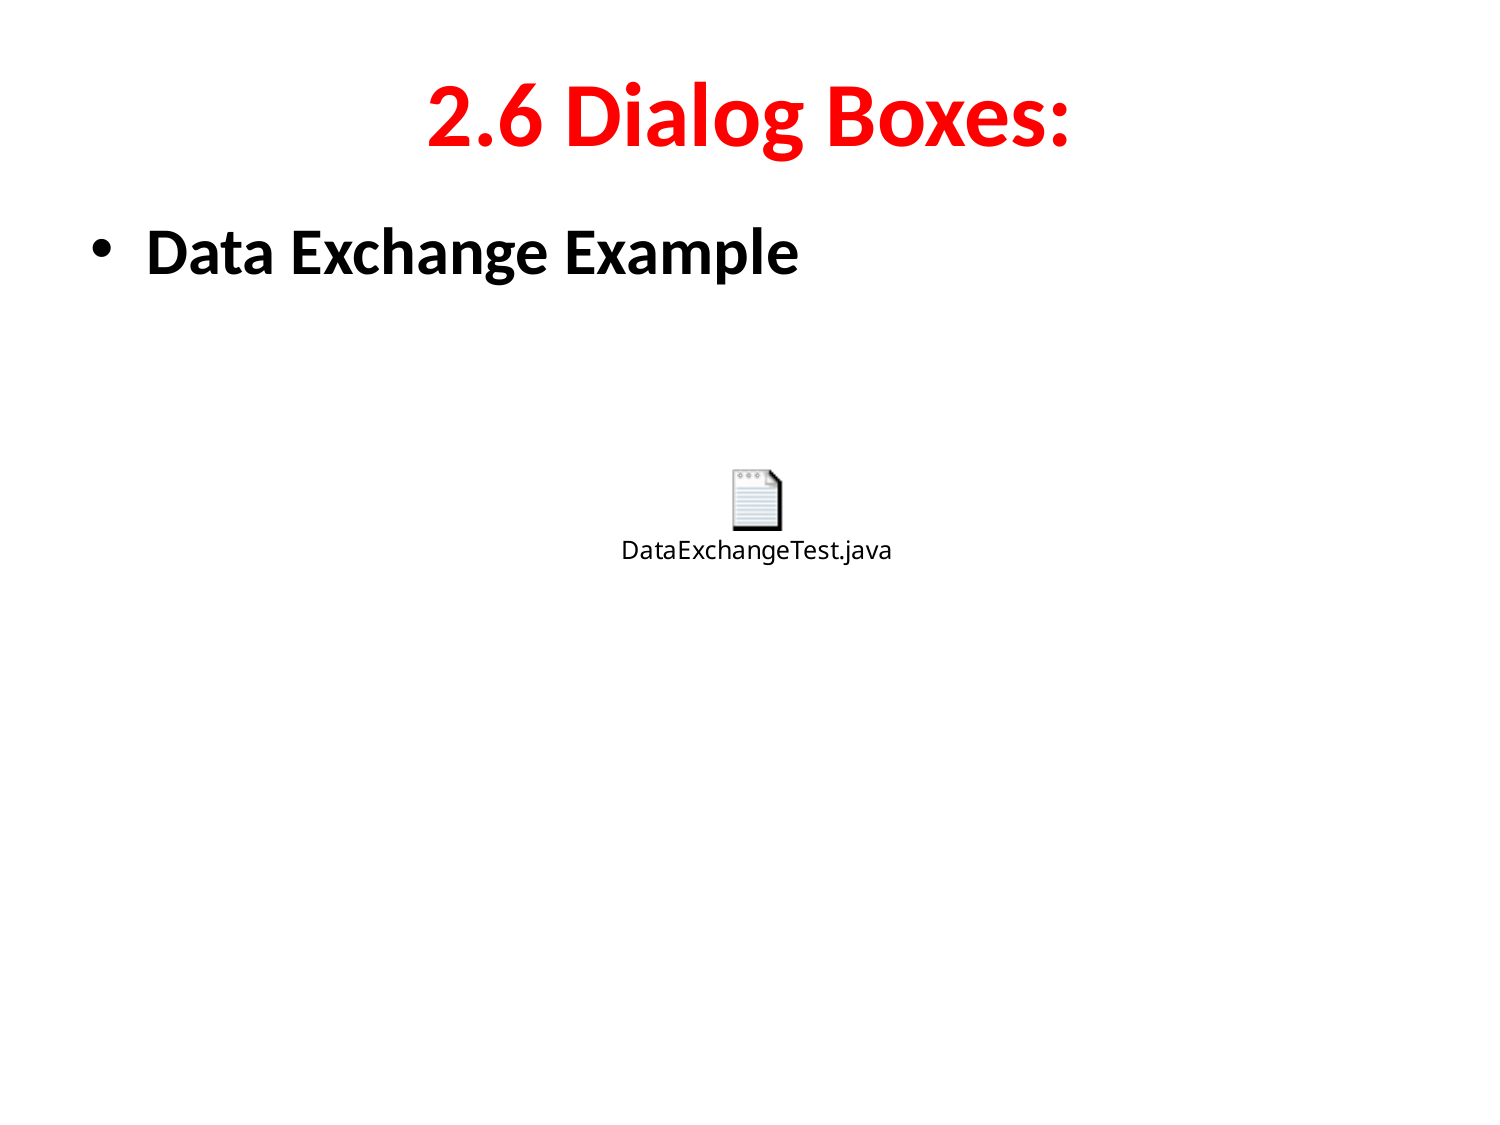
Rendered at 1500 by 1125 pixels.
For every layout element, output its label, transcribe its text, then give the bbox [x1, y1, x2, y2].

list Data Exchange Example [75, 200, 1425, 943]
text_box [599, 462, 915, 576]
title 2.6 Dialog Boxes: [75, 45, 1425, 175]
